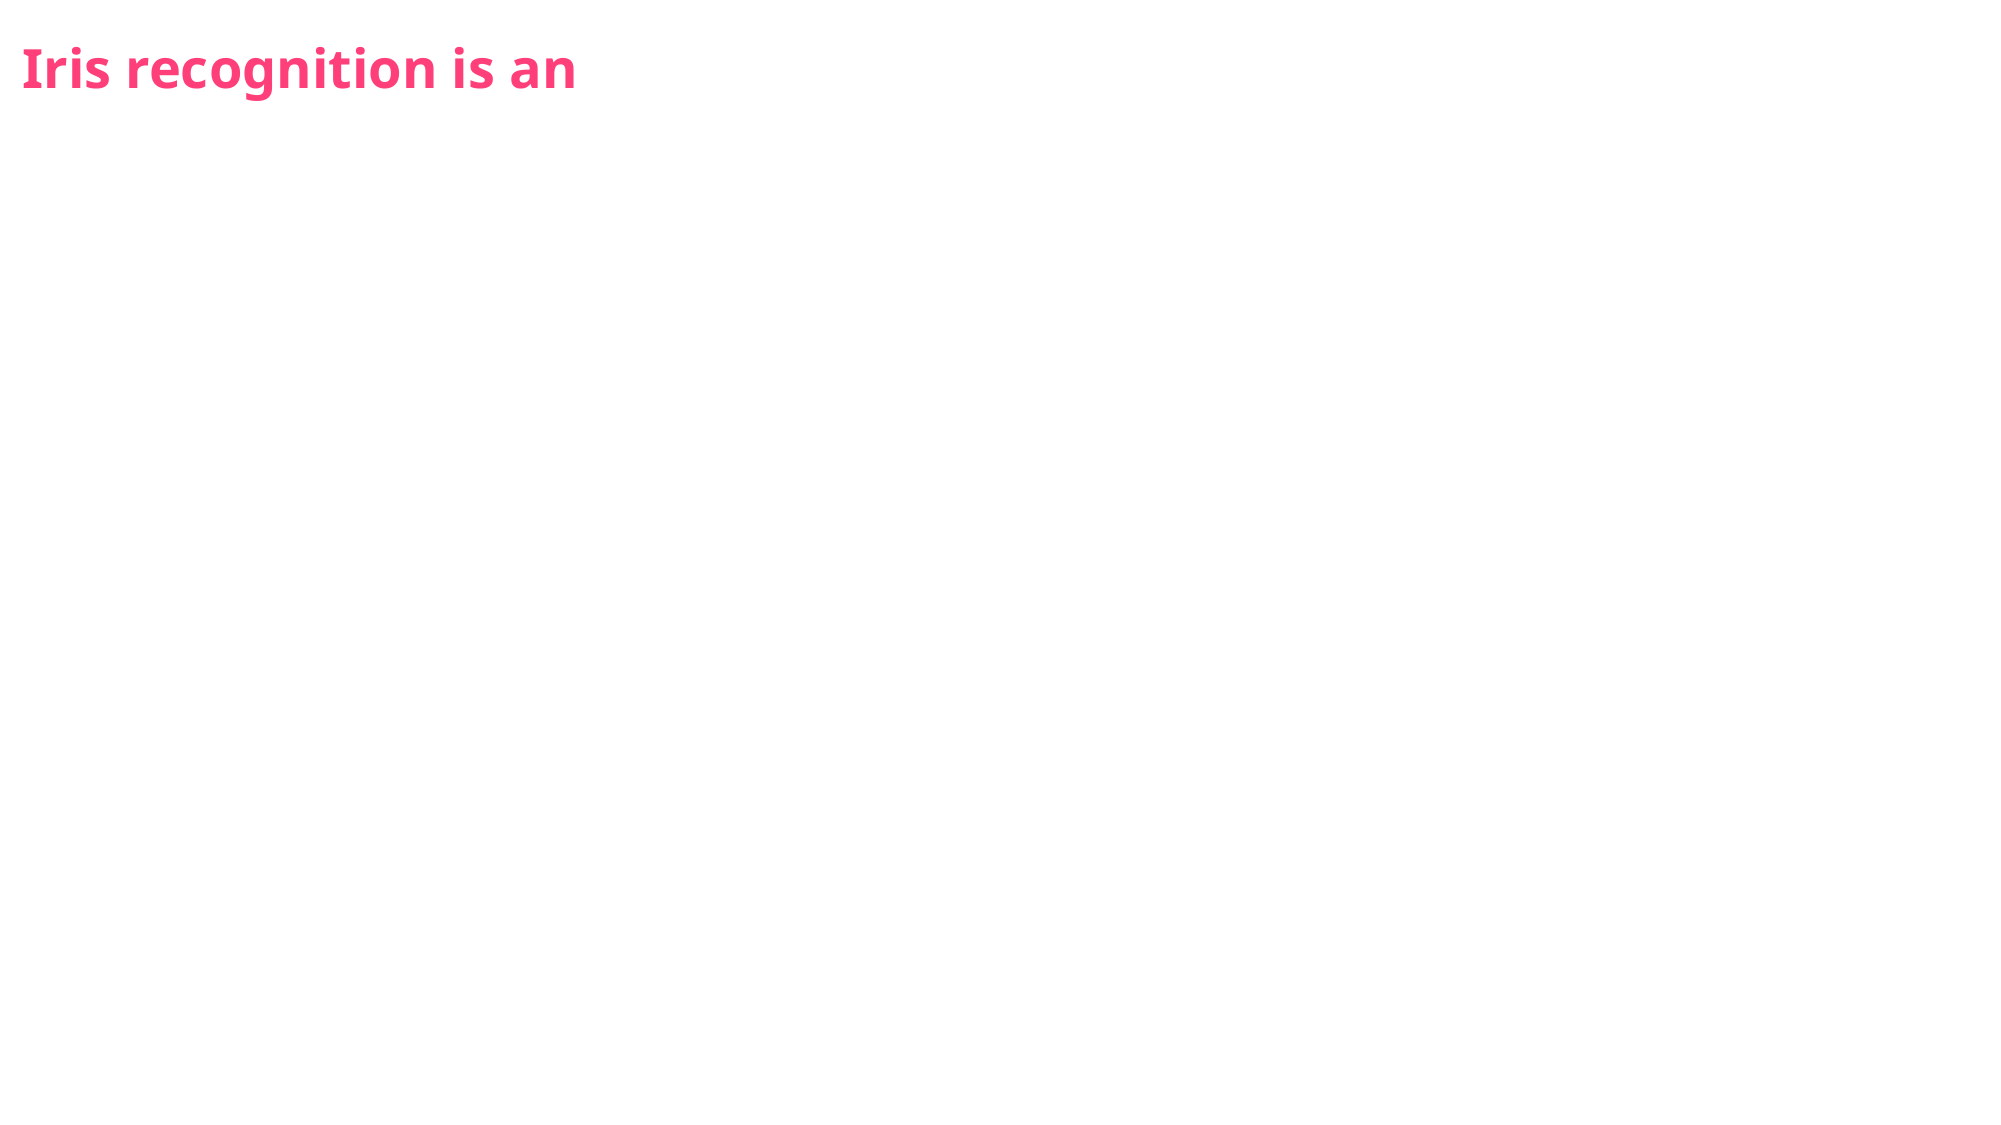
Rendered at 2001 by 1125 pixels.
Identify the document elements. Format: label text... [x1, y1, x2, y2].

text_box Iris recognition is an [7, 27, 608, 108]
